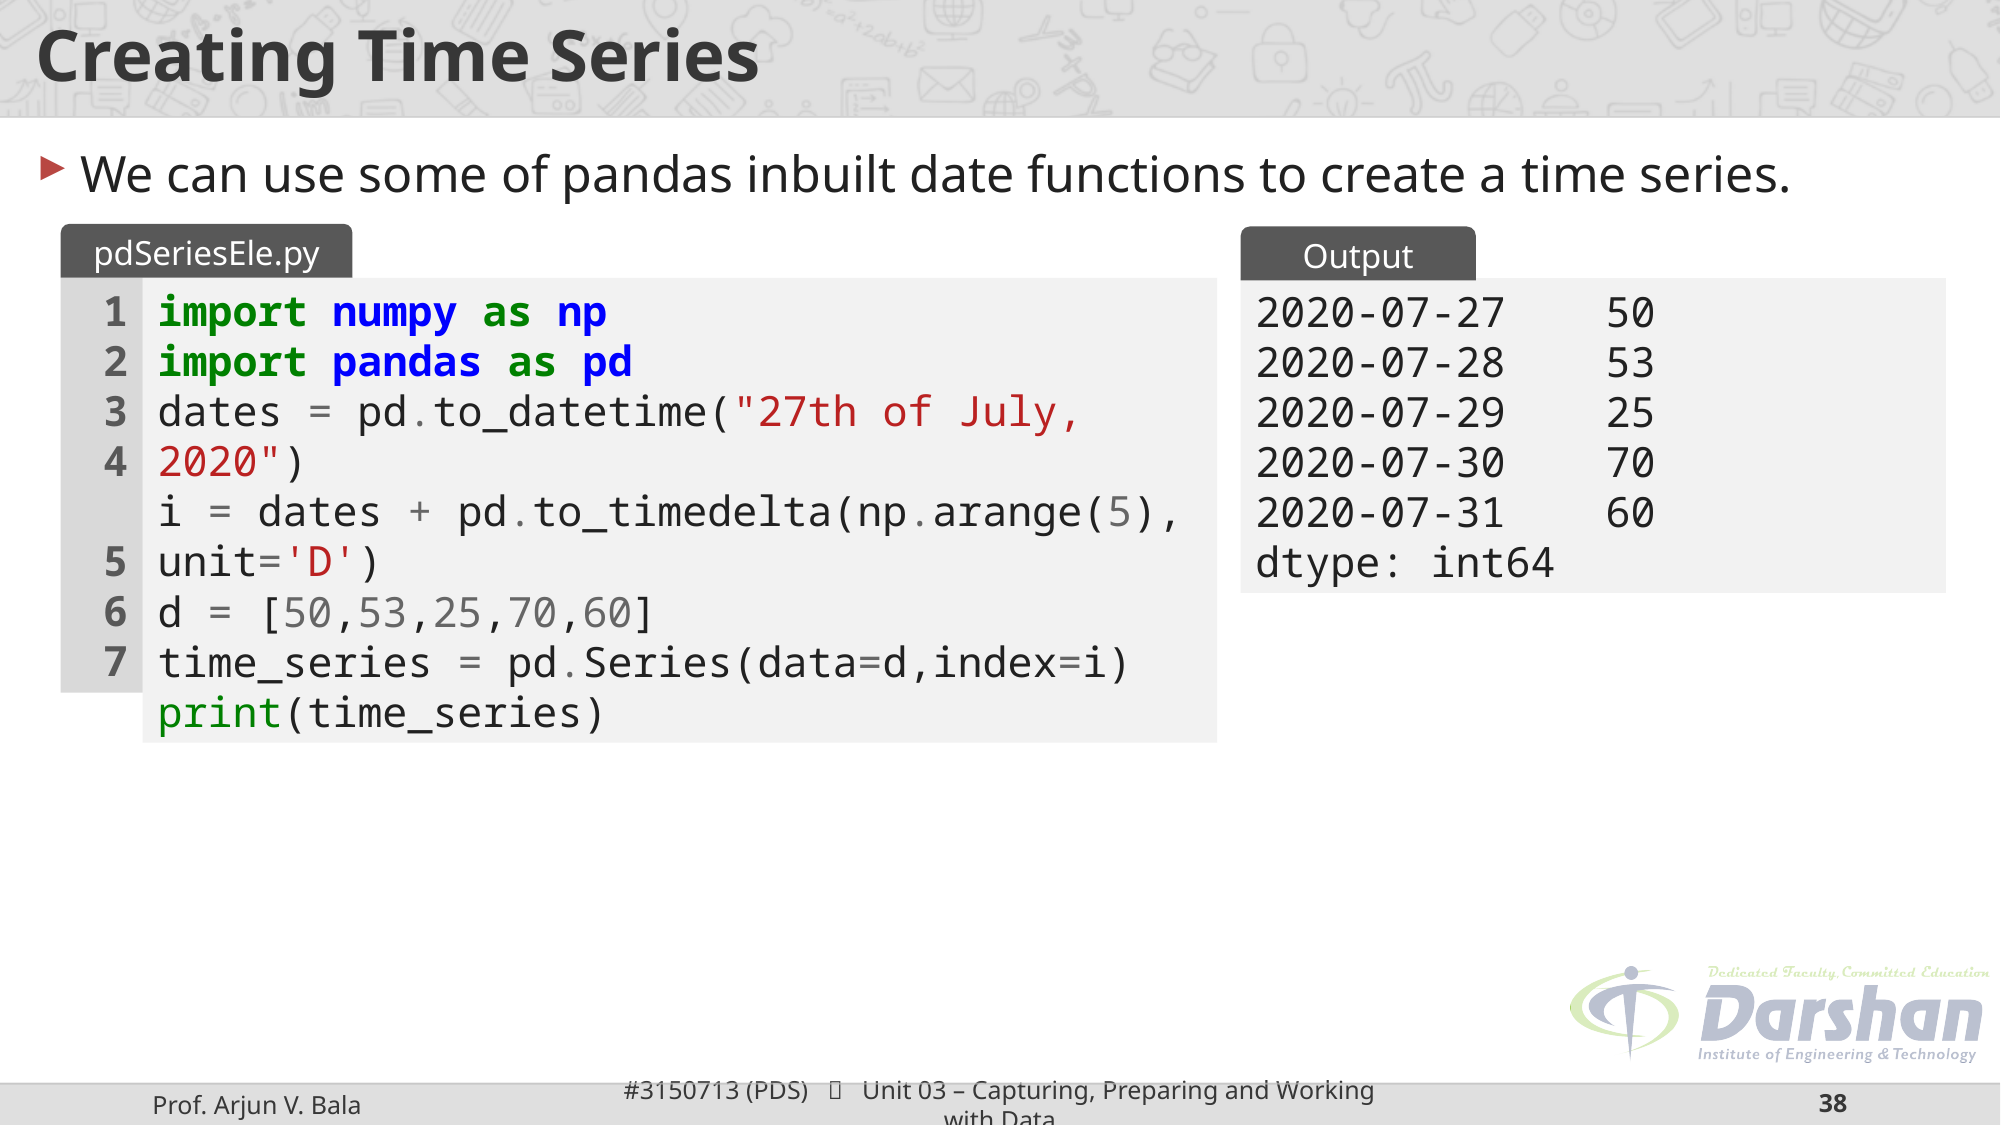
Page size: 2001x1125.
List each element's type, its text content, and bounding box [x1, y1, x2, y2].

text_box pdSeriesEle.py [59, 222, 354, 279]
text_box 1 2 3 4 5 6 7 [60, 279, 143, 693]
text_box 2020-07-27 50 2020-07-28 53 2020-07-29 25 2020-07-30 70 2020-07-31 60 dtype: int64 [1240, 278, 1946, 593]
text_box Output [1239, 225, 1477, 282]
list We can use some of pandas inbuilt date functions to create a time series. [21, 141, 1979, 1059]
text_box import numpy as np import pandas as pd dates = pd.to_datetime("27th of July, 2020") i = dates + pd.to_timedelta(np.arange(5), unit='D') d = [50,53,25,70,60] time_series = pd.Series(data=d,index=i) print(time_series) [142, 277, 1218, 743]
title Creating Time Series [0, 0, 2000, 117]
table_cell 3.2 [1570, 966, 1990, 1063]
